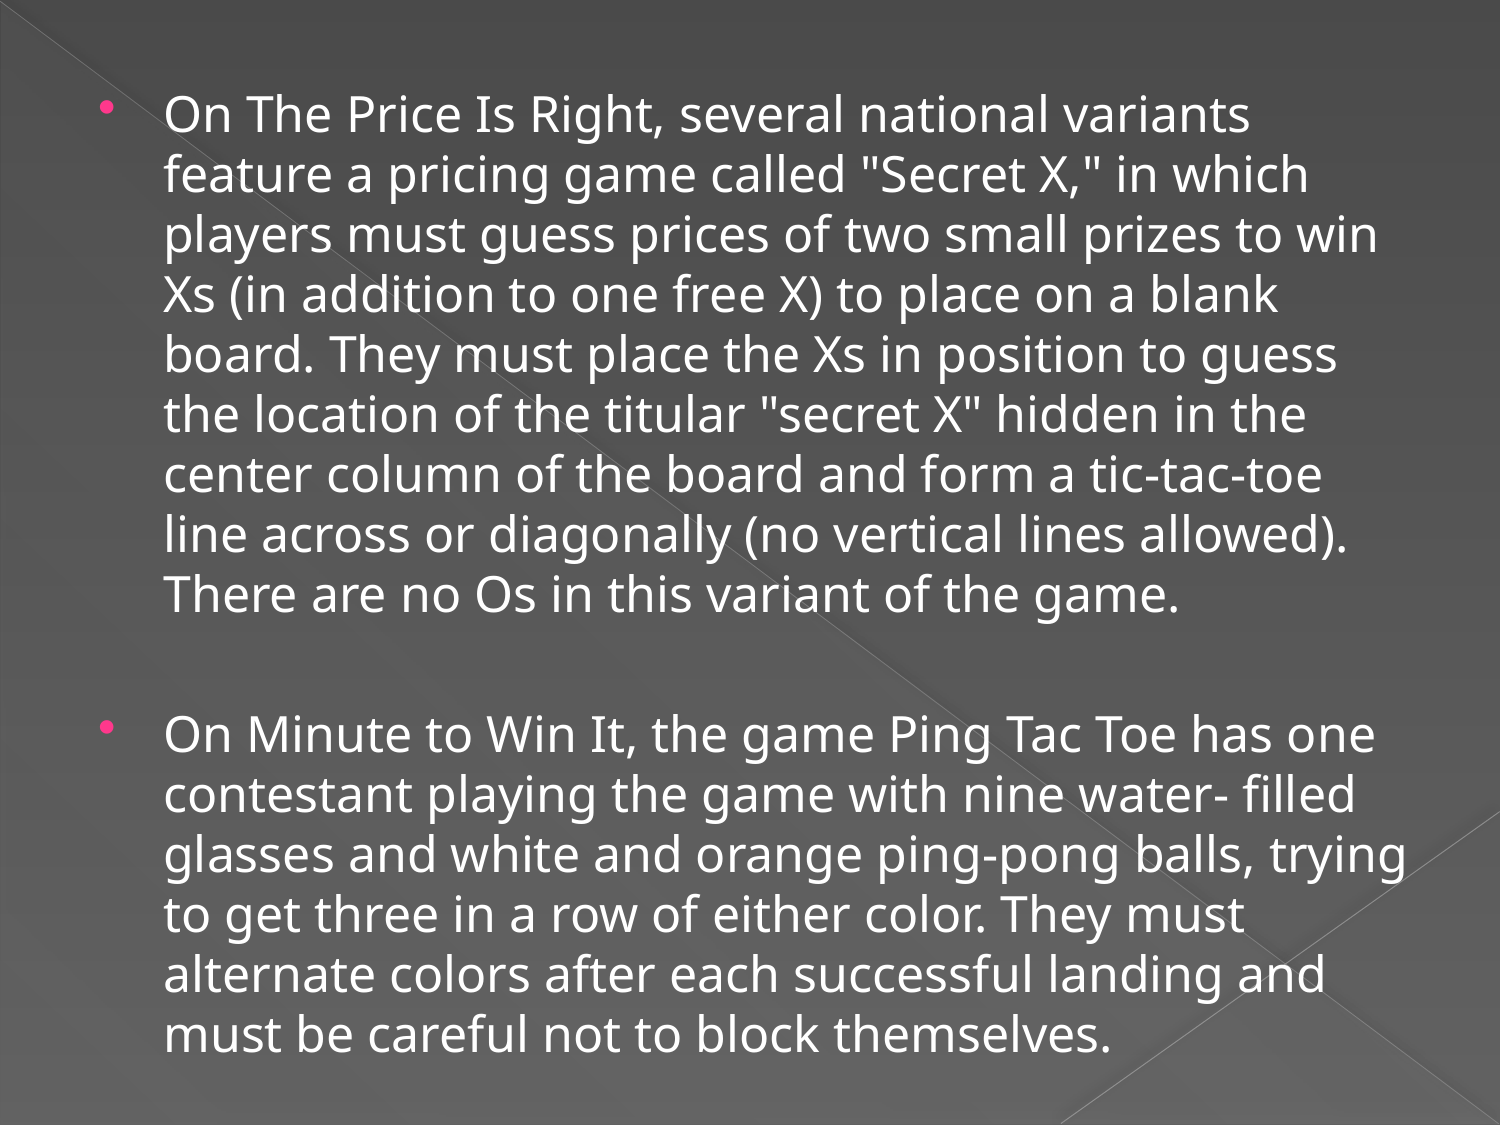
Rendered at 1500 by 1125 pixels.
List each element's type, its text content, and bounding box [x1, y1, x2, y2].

list On The Price Is Right, several national variants feature a pricing game called "Secret X," in which players must guess prices of two small prizes to win Xs (in addition to one free X) to place on a blank board. They must place the Xs in position to guess the location of the titular "secret X" hidden in the center column of the board and form a tic-tac-toe line across or diagonally (no vertical lines allowed). There are no Os in this variant of the game. On Minute to Win It, the game Ping Tac Toe has one contestant playing the game with nine water- filled glasses and white and orange ping-pong balls, trying to get three in a row of either color. They must alternate colors after each successful landing and must be careful not to block themselves. [75, 75, 1425, 1059]
